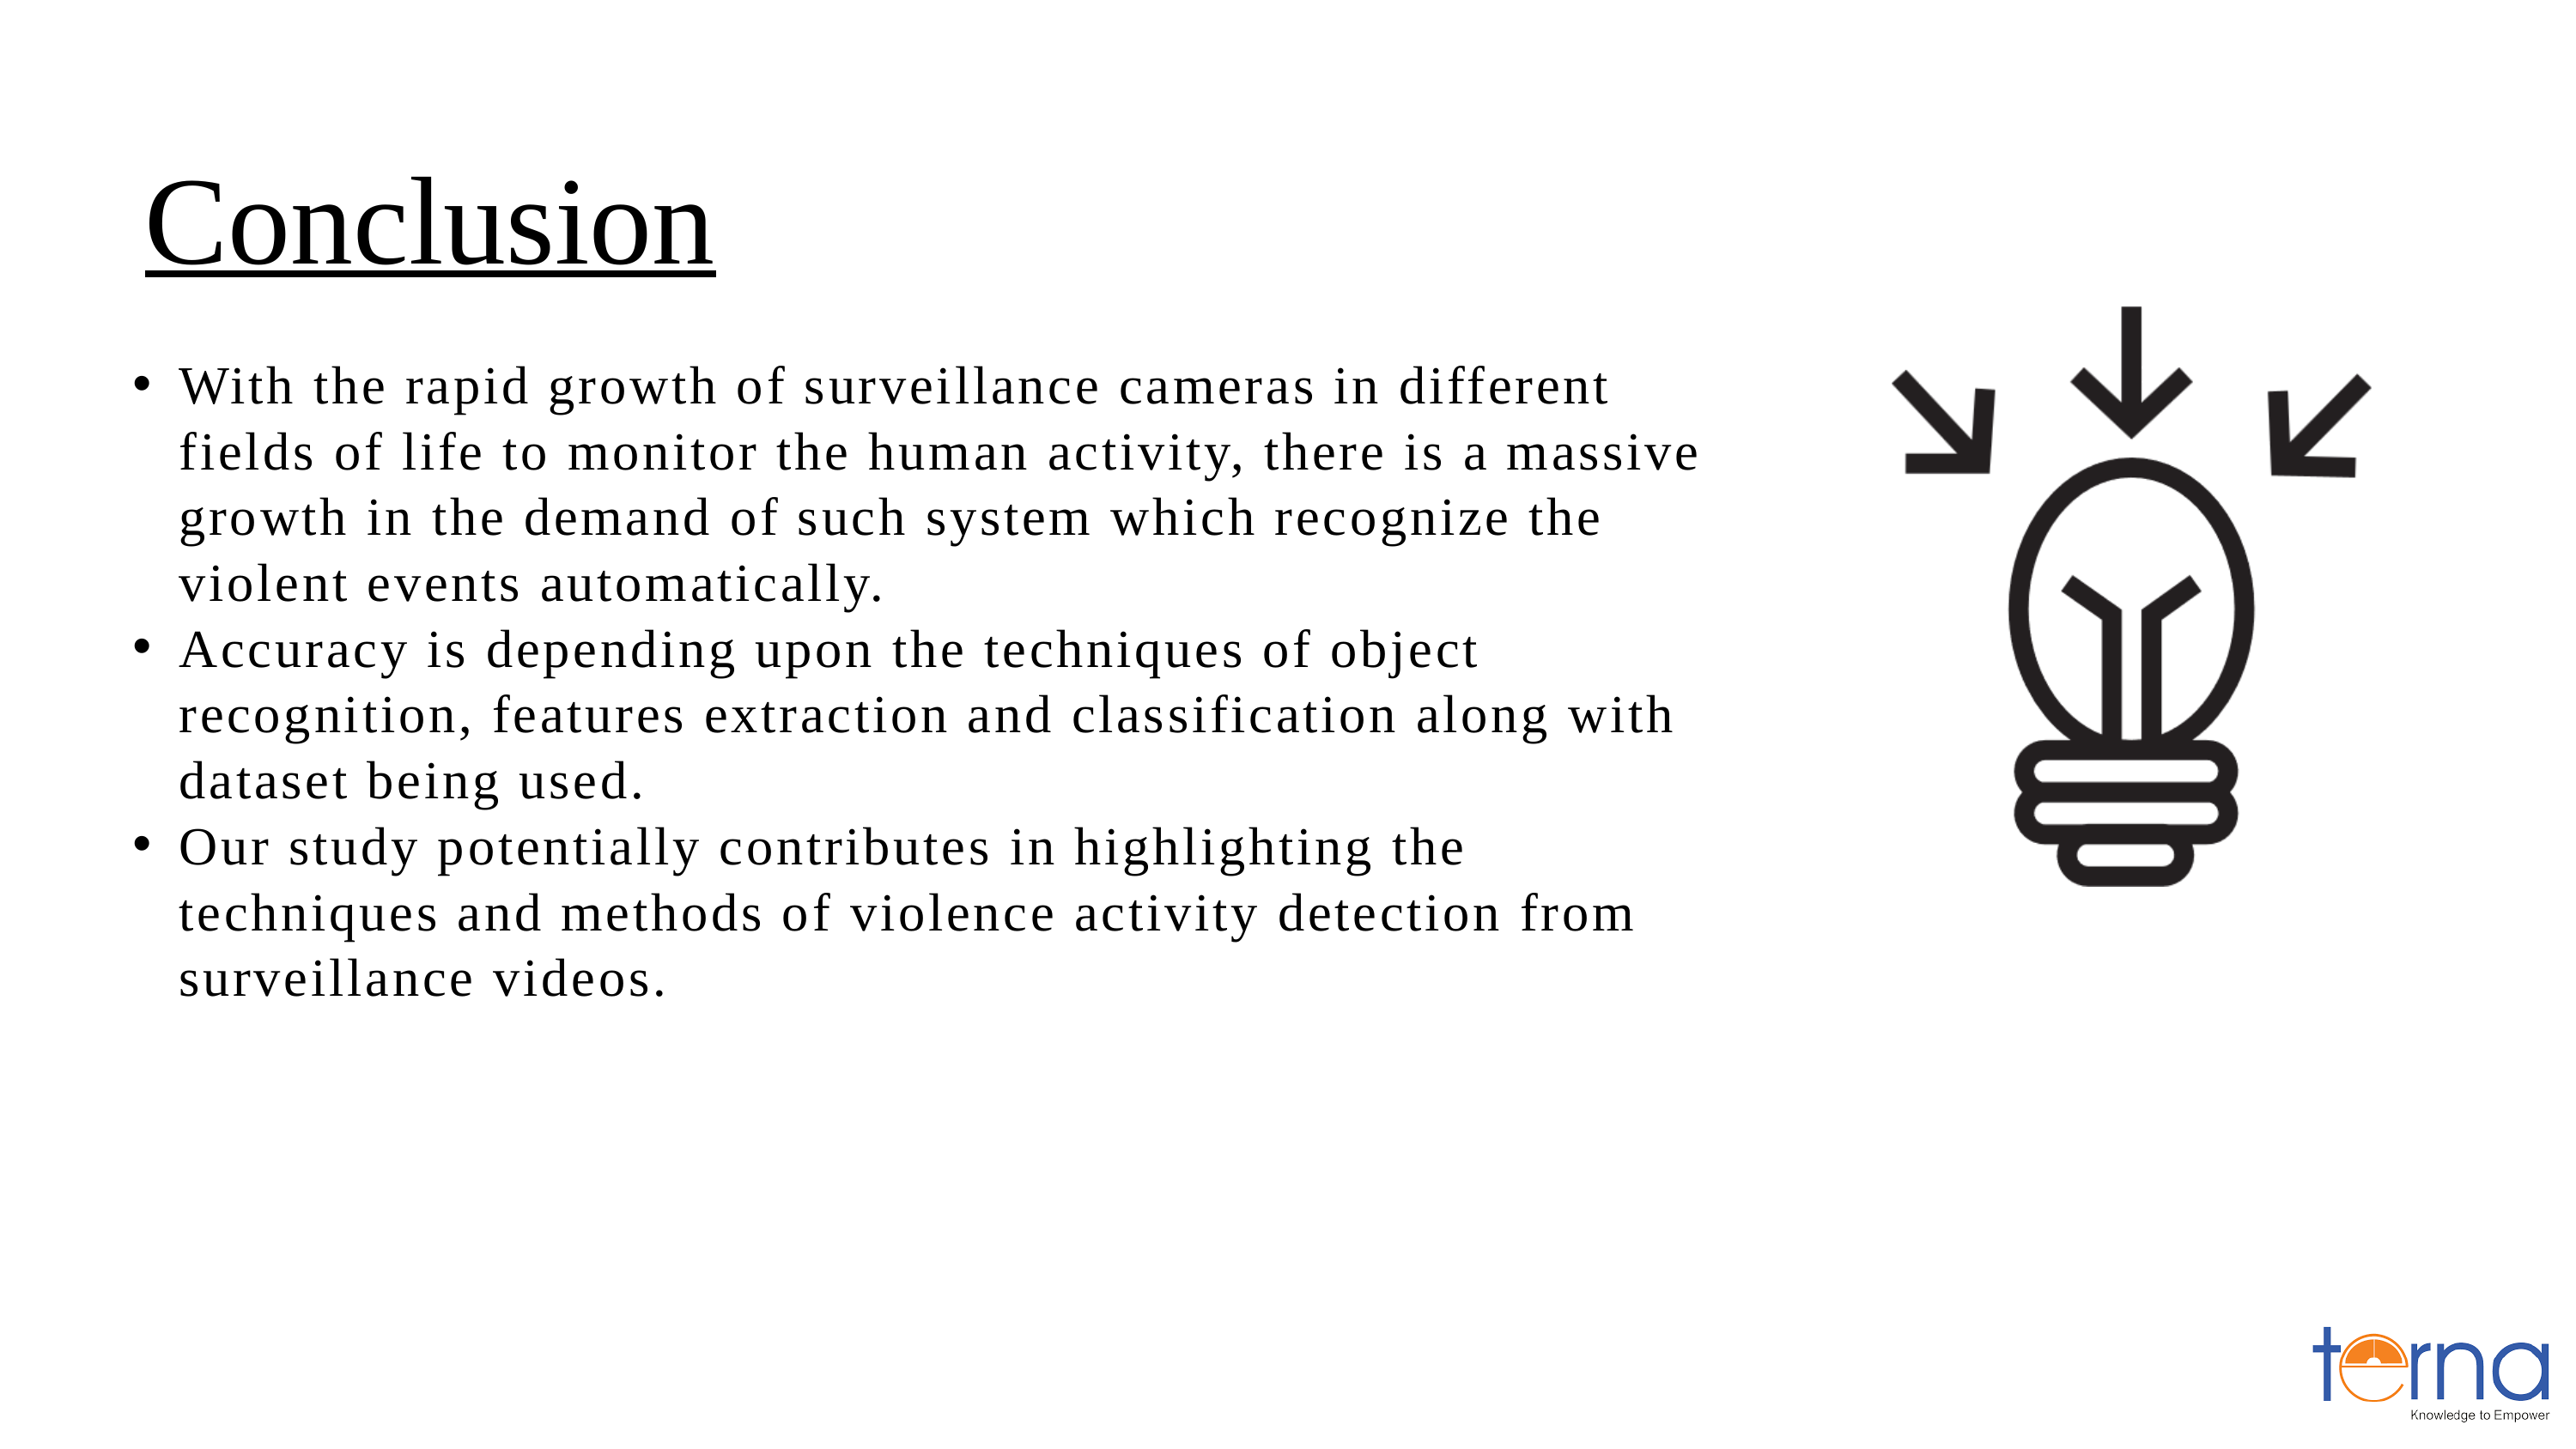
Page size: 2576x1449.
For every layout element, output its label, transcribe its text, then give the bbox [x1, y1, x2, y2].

text_box [1892, 306, 2372, 887]
picture [2299, 1313, 2572, 1446]
text_box With the rapid growth of surveillance cameras in different fields of life to monitor the human activity, there is a massive growth in the demand of such system which recognize the violent events automatically. Accuracy is depending upon the techniques of object recognition, features extraction and classification along with dataset being used. Our study potentially contributes in highlighting the techniques and methods of violence activity detection from surveillance videos. [85, 349, 1710, 1008]
text_box Conclusion [144, 163, 1289, 289]
